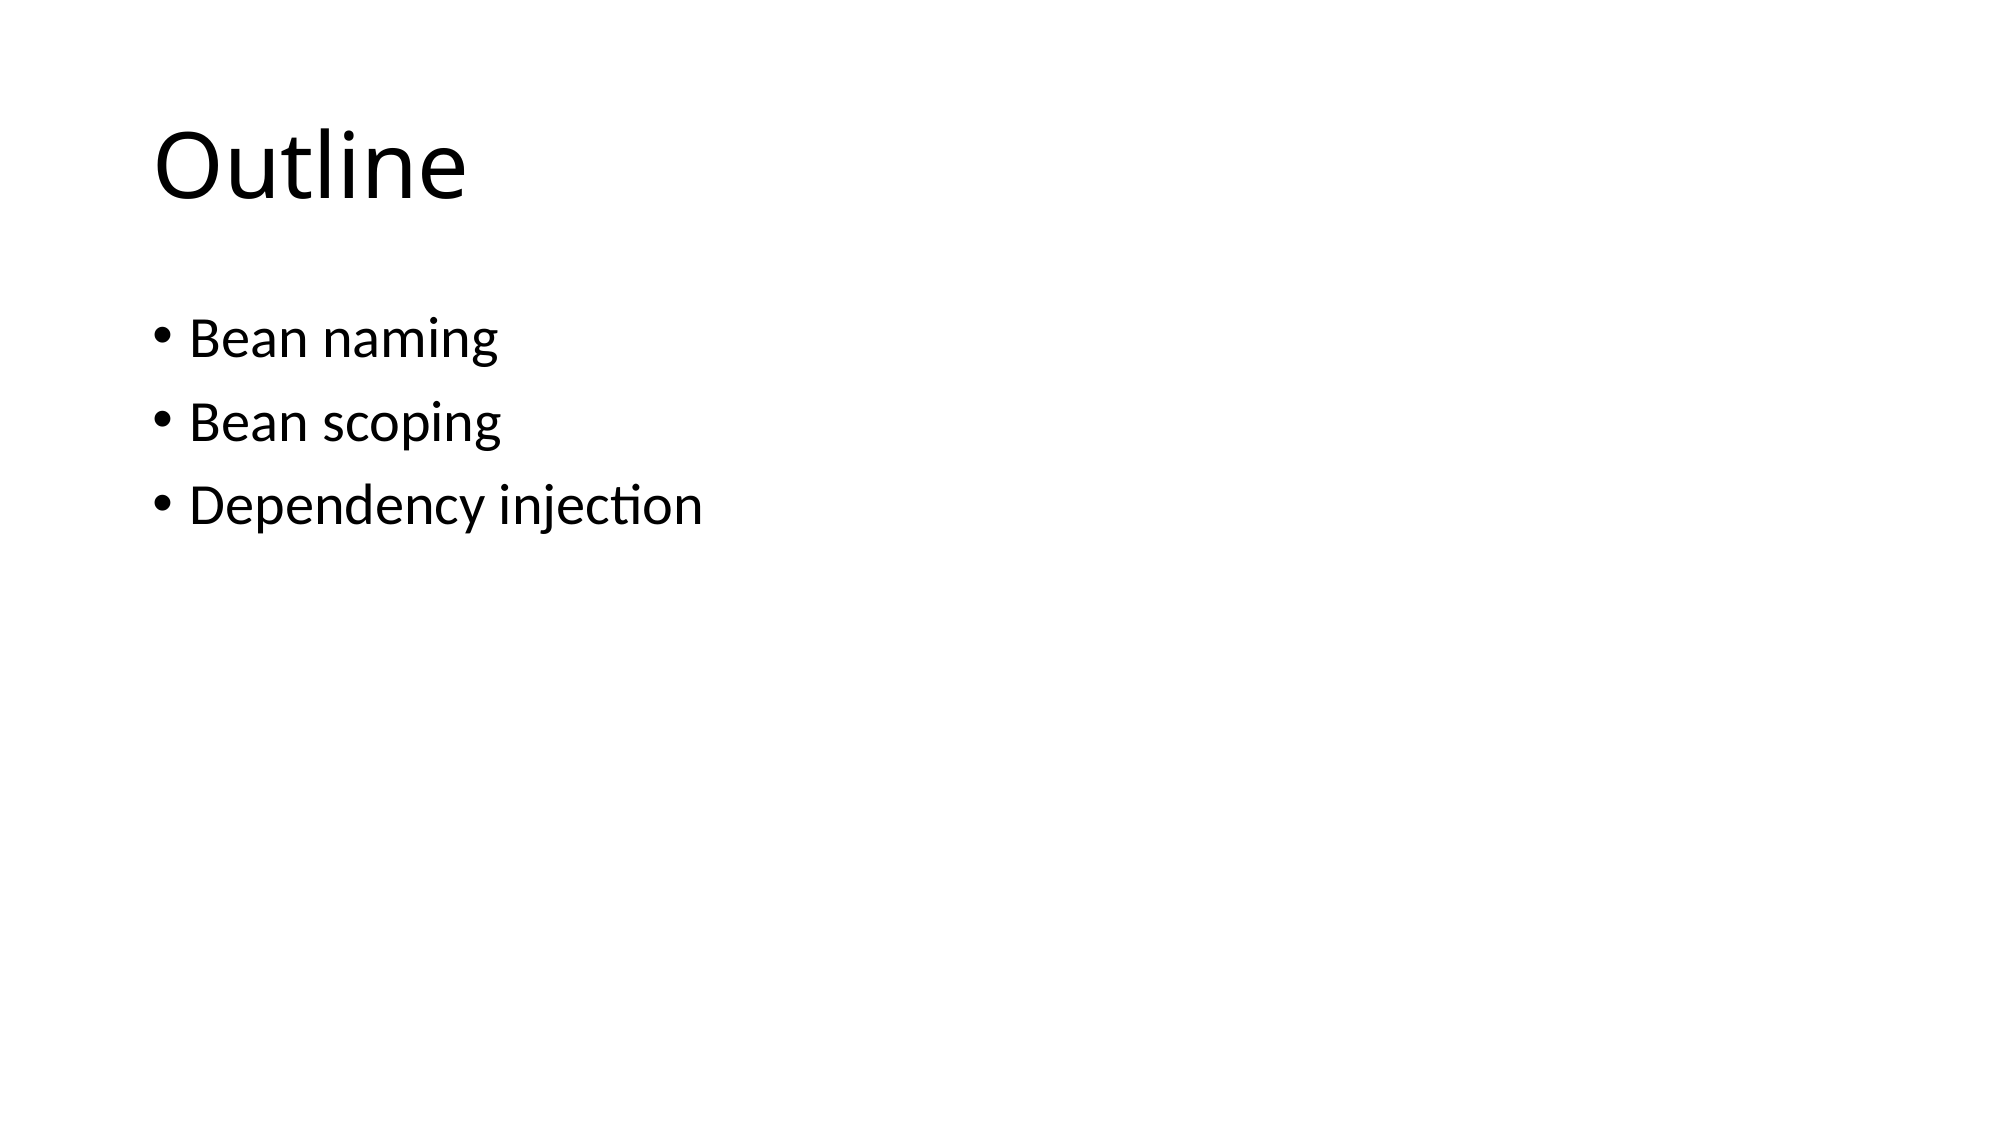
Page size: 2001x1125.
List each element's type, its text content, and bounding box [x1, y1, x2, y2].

list Bean naming Bean scoping Dependency injection [137, 299, 1863, 1014]
title Outline [137, 59, 1863, 278]
